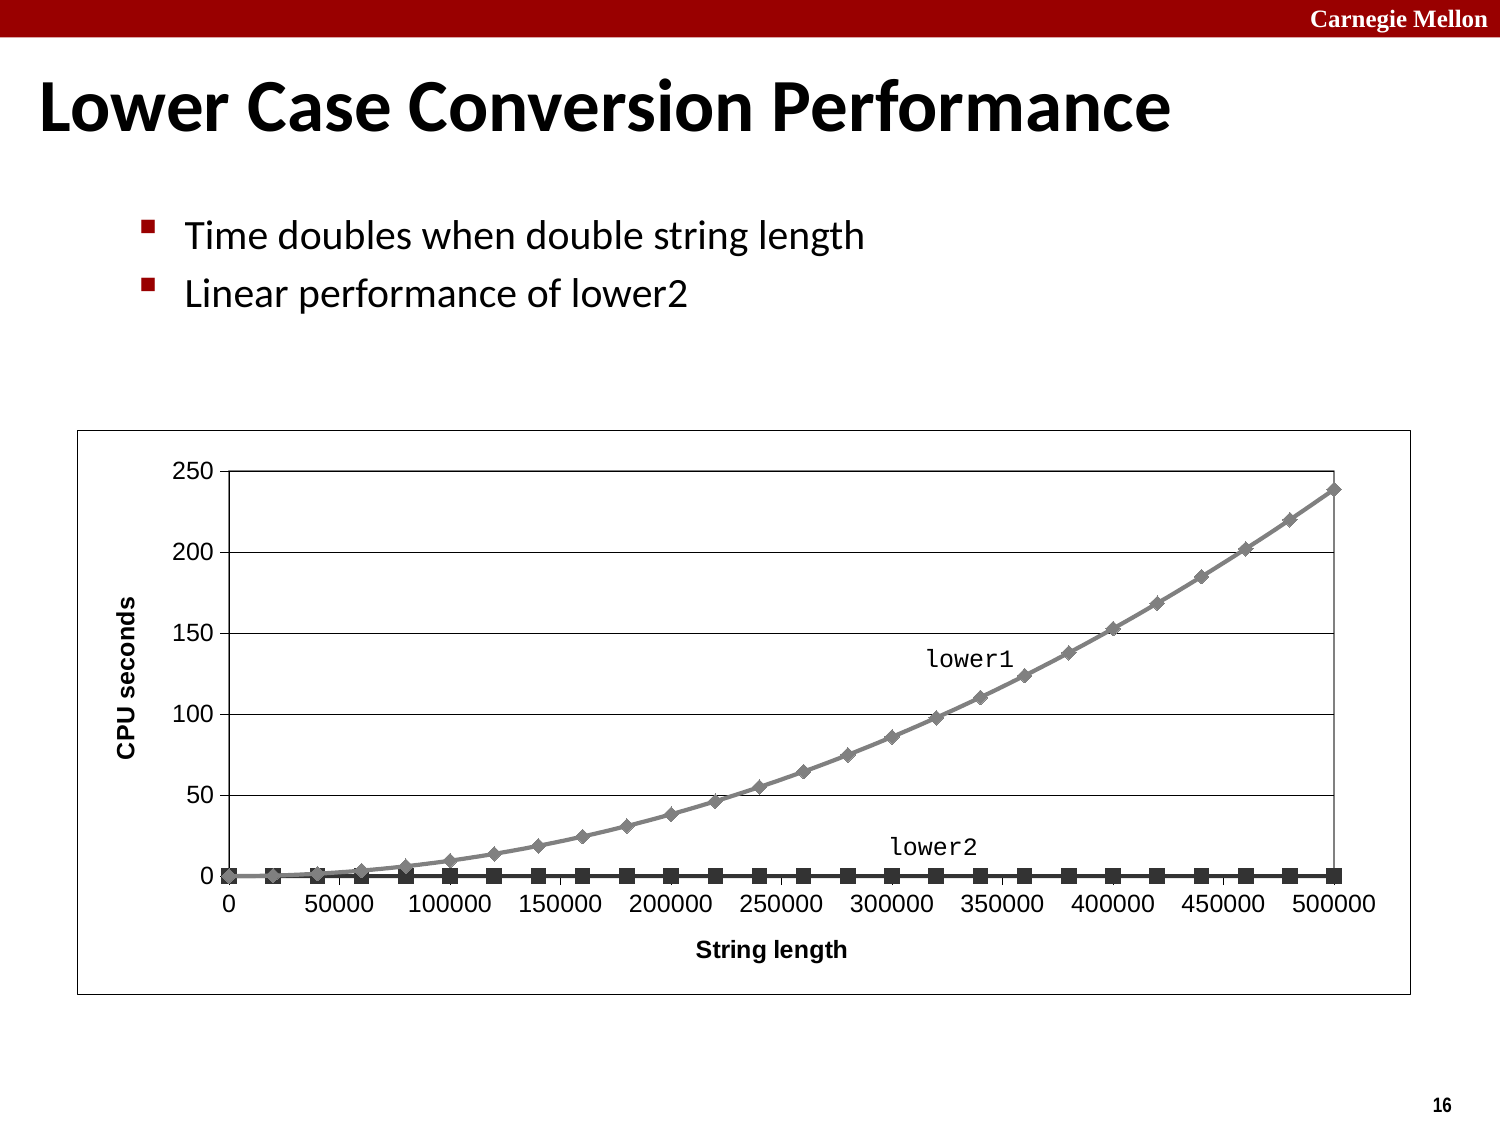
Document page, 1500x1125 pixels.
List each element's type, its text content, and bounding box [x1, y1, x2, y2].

title Lower Case Conversion Performance [24, 54, 1463, 150]
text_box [76, 429, 1411, 995]
list Time doubles when double string length Linear performance of lower2 [47, 199, 1411, 350]
